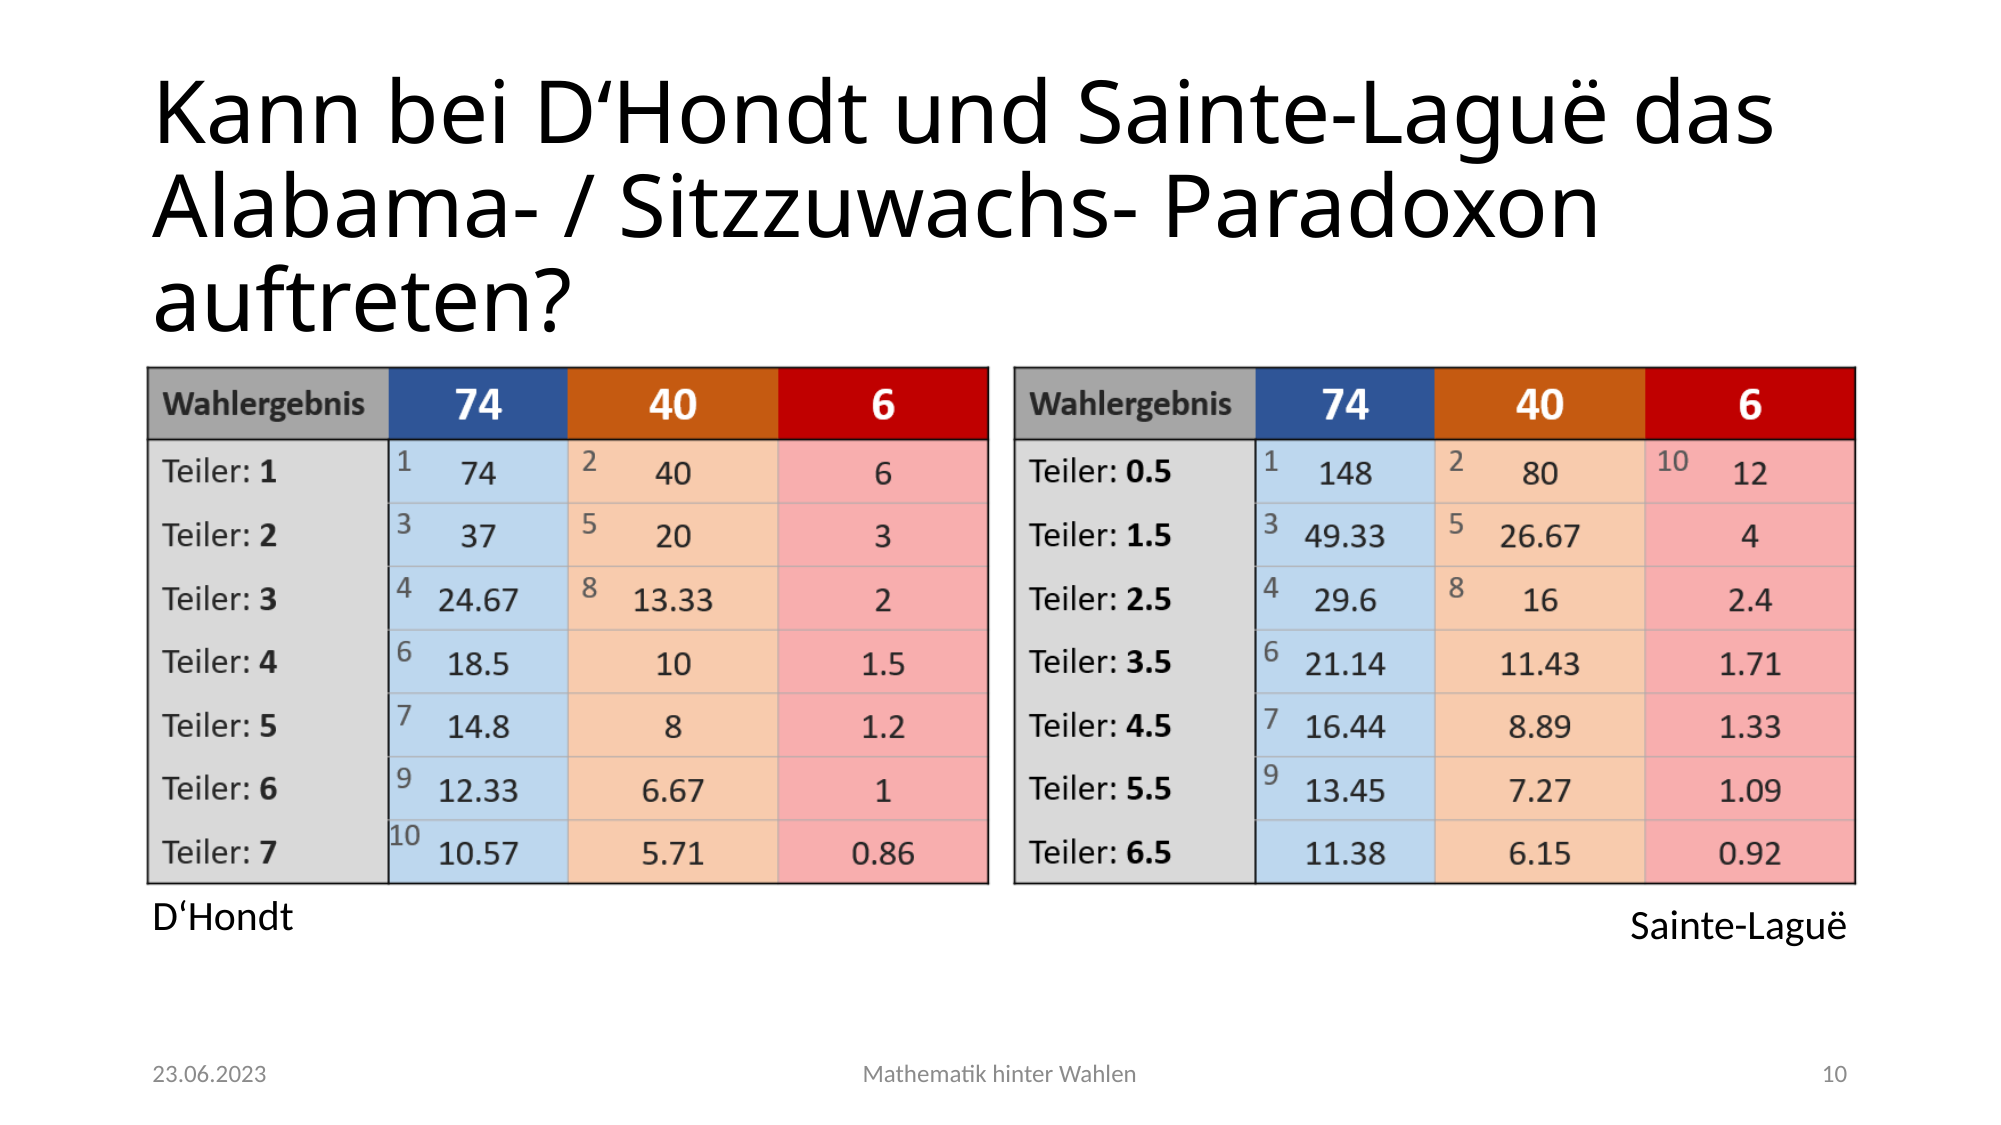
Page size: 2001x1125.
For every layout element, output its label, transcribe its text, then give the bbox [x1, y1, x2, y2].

text_box Sainte-Laguë [1601, 891, 1863, 955]
text_box D‘Hondt [137, 891, 338, 946]
footer Mathematik hinter Wahlen [662, 1042, 1338, 1103]
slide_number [137, 1042, 588, 1103]
picture [137, 358, 996, 891]
title Kann bei D‘Hondt und Sainte-Laguë das Alabama- / Sitzzuwachs- Paradoxon auftreten? [137, 59, 1863, 359]
slide_number 10 [1412, 1042, 1863, 1103]
picture [1005, 358, 1863, 891]
